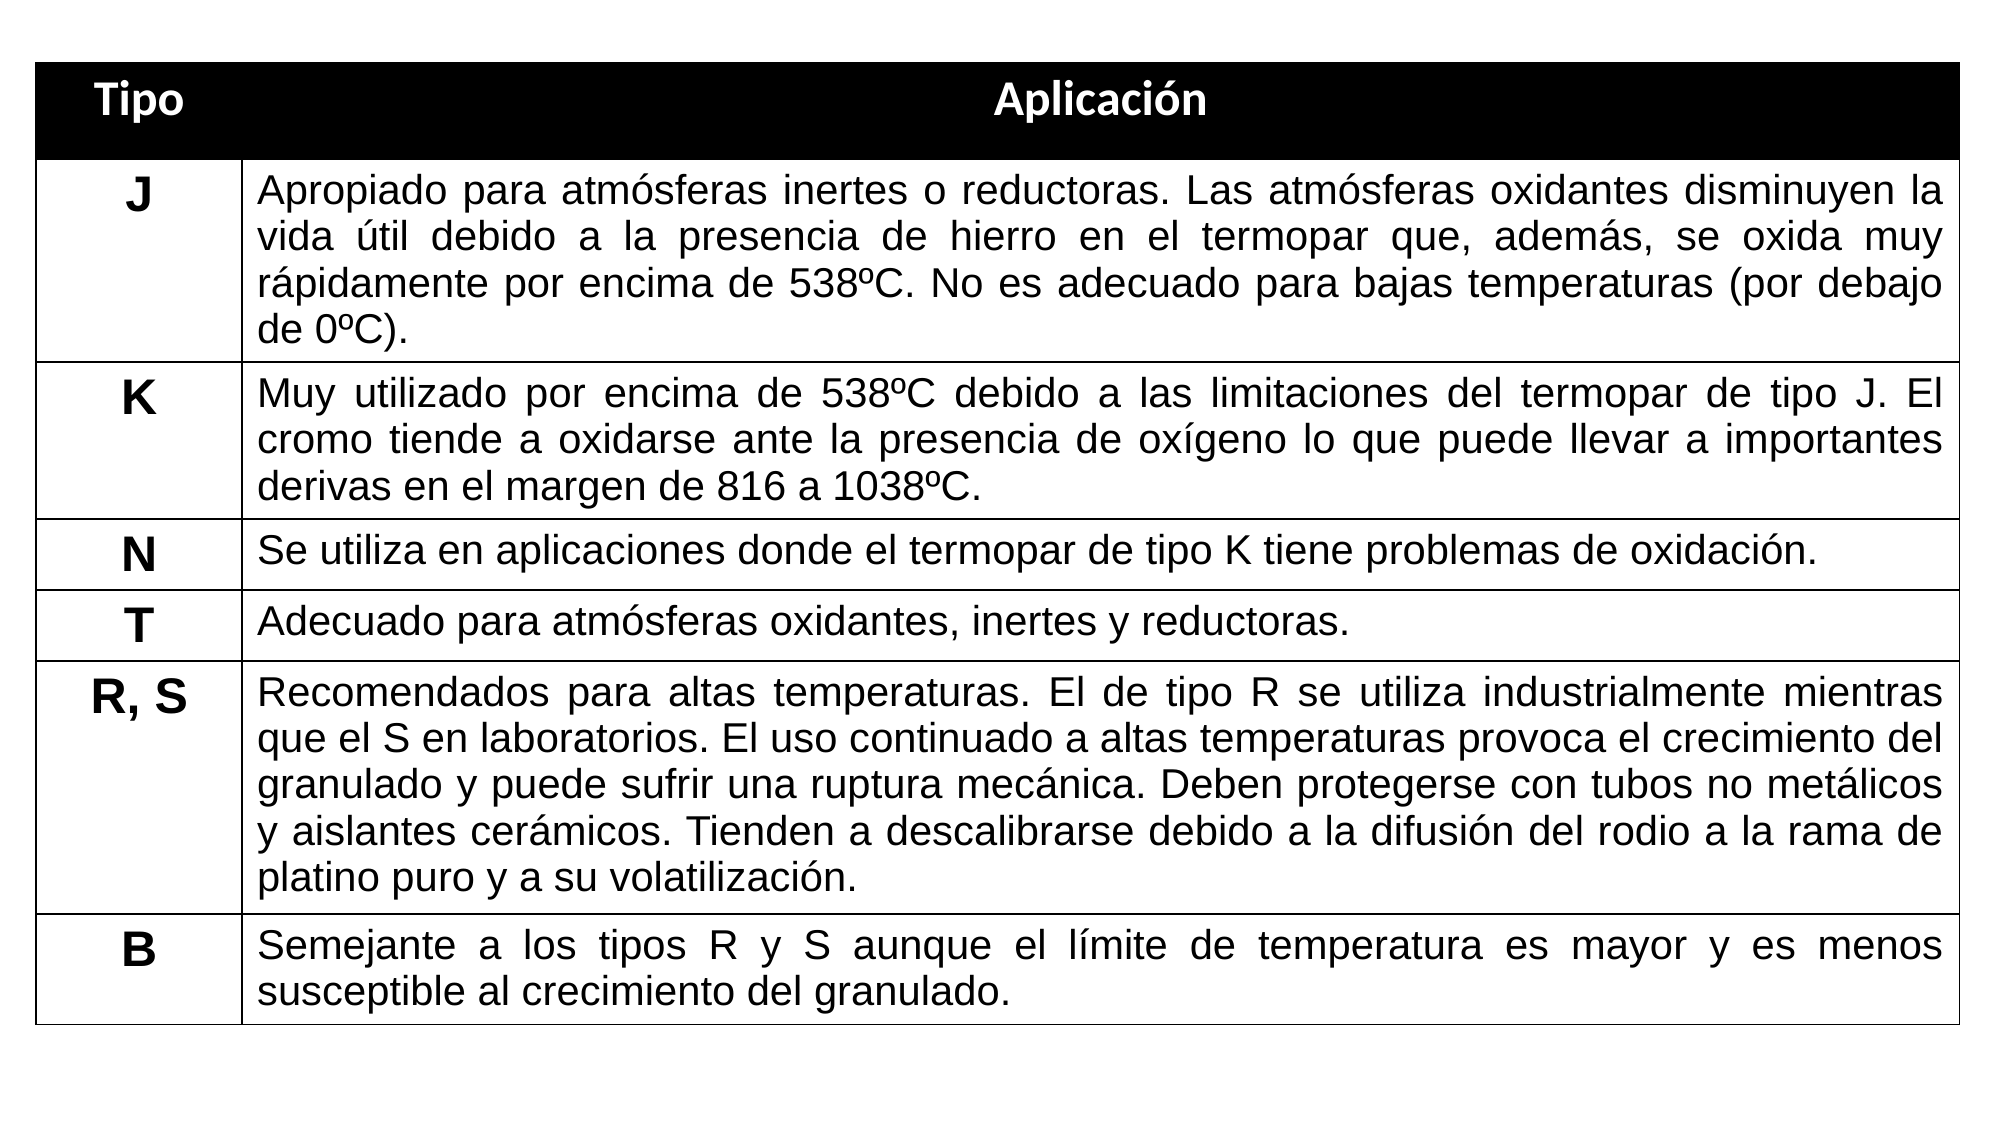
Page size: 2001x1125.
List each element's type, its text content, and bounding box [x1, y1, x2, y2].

table_cell B [37, 915, 241, 1024]
table_cell Muy utilizado por encima de 538ºC debido a las limitaciones del termopar de tipo J. El cromo tiende a oxidarse ante la presencia de oxígeno lo que puede llevar a importantes derivas en el margen de 816 a 1038ºC. [243, 363, 1959, 518]
table_cell Adecuado para atmósferas oxidantes, inertes y reductoras. [243, 591, 1959, 660]
table_cell J [37, 160, 241, 361]
table_cell N [37, 520, 241, 589]
table_cell Se utiliza en aplicaciones donde el termopar de tipo K tiene problemas de oxidación. [243, 520, 1959, 589]
table_header Tipo [37, 64, 241, 158]
table_cell Recomendados para altas temperaturas. El de tipo R se utiliza industrialmente mientras que el S en laboratorios. El uso continuado a altas temperaturas provoca el crecimiento del granulado y puede sufrir una ruptura mecánica. Deben protegerse con tubos no metálicos y aislantes cerámicos. Tienden a descalibrarse debido a la difusión del rodio a la rama de platino puro y a su volatilización. [243, 662, 1959, 913]
table_cell Apropiado para atmósferas inertes o reductoras. Las atmósferas oxidantes disminuyen la vida útil debido a la presencia de hierro en el termopar que, además, se oxida muy rápidamente por encima de 538ºC. No es adecuado para bajas temperaturas (por debajo de 0ºC). [243, 160, 1959, 361]
table_header Aplicación [243, 64, 1959, 158]
table_cell K [37, 363, 241, 518]
table_cell T [37, 591, 241, 660]
table_cell R, S [37, 662, 241, 913]
table_cell Semejante a los tipos R y S aunque el límite de temperatura es mayor y es menos susceptible al crecimiento del granulado. [243, 915, 1959, 1024]
